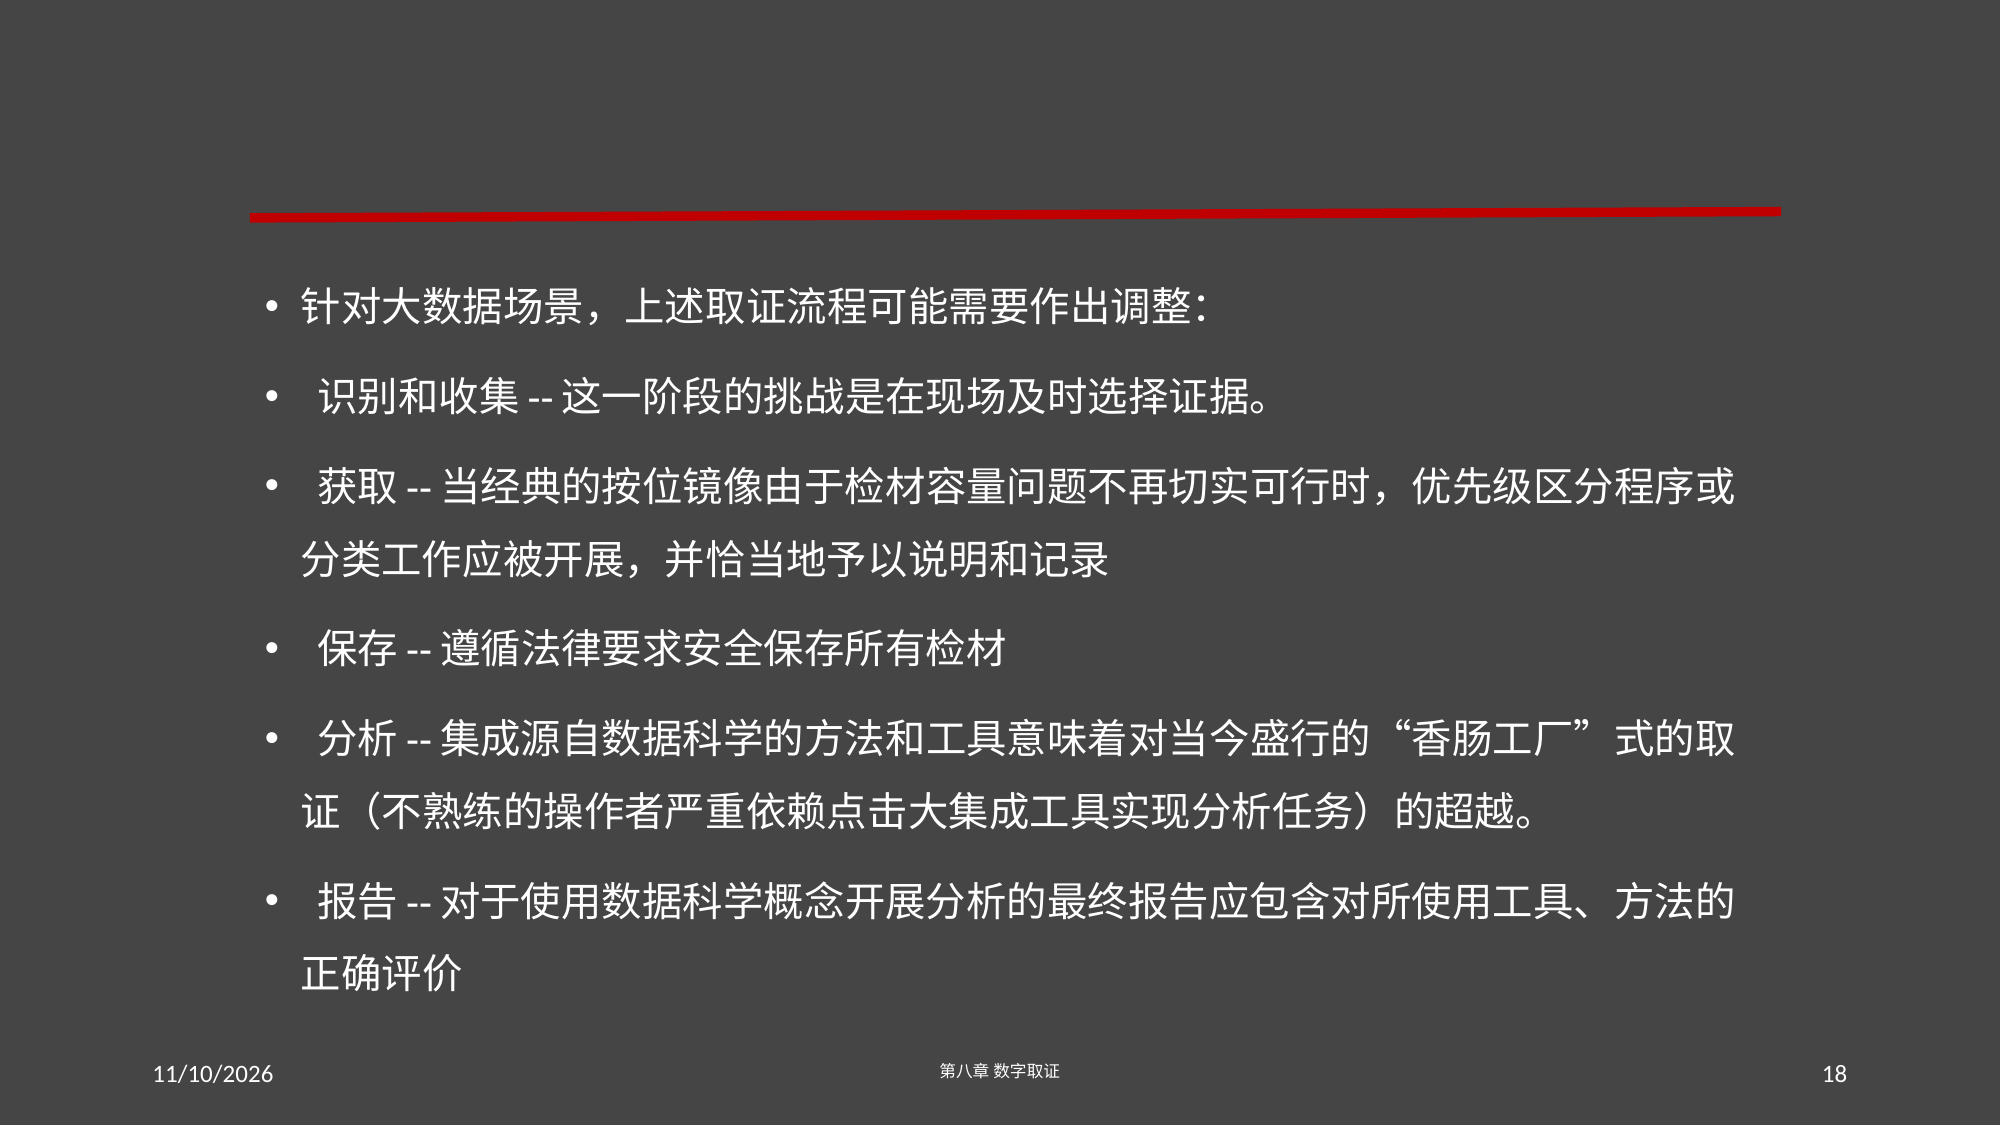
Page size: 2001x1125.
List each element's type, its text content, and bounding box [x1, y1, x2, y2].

footer 第八章 数字取证 [662, 1042, 1338, 1103]
list 针对大数据场景，上述取证流程可能需要作出调整： 识别和收集--这一阶段的挑战是在现场及时选择证据。 获取--当经典的按位镜像由于检材容量问题不再切实可行时，优先级区分程序或分类工作应被开展，并恰当地予以说明和记录 保存--遵循法律要求安全保存所有检材 分析--集成源自数据科学的方法和工具意味着对当今盛行的“香肠工厂”式的取证（不熟练的操作者严重依赖点击大集成工具实现分析任务）的超越。 报告--对于使用数据科学概念开展分析的最终报告应包含对所使用工具、方法的正确评价 [249, 249, 1782, 1011]
slide_number 18 [1412, 1042, 1863, 1103]
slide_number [137, 1042, 588, 1103]
